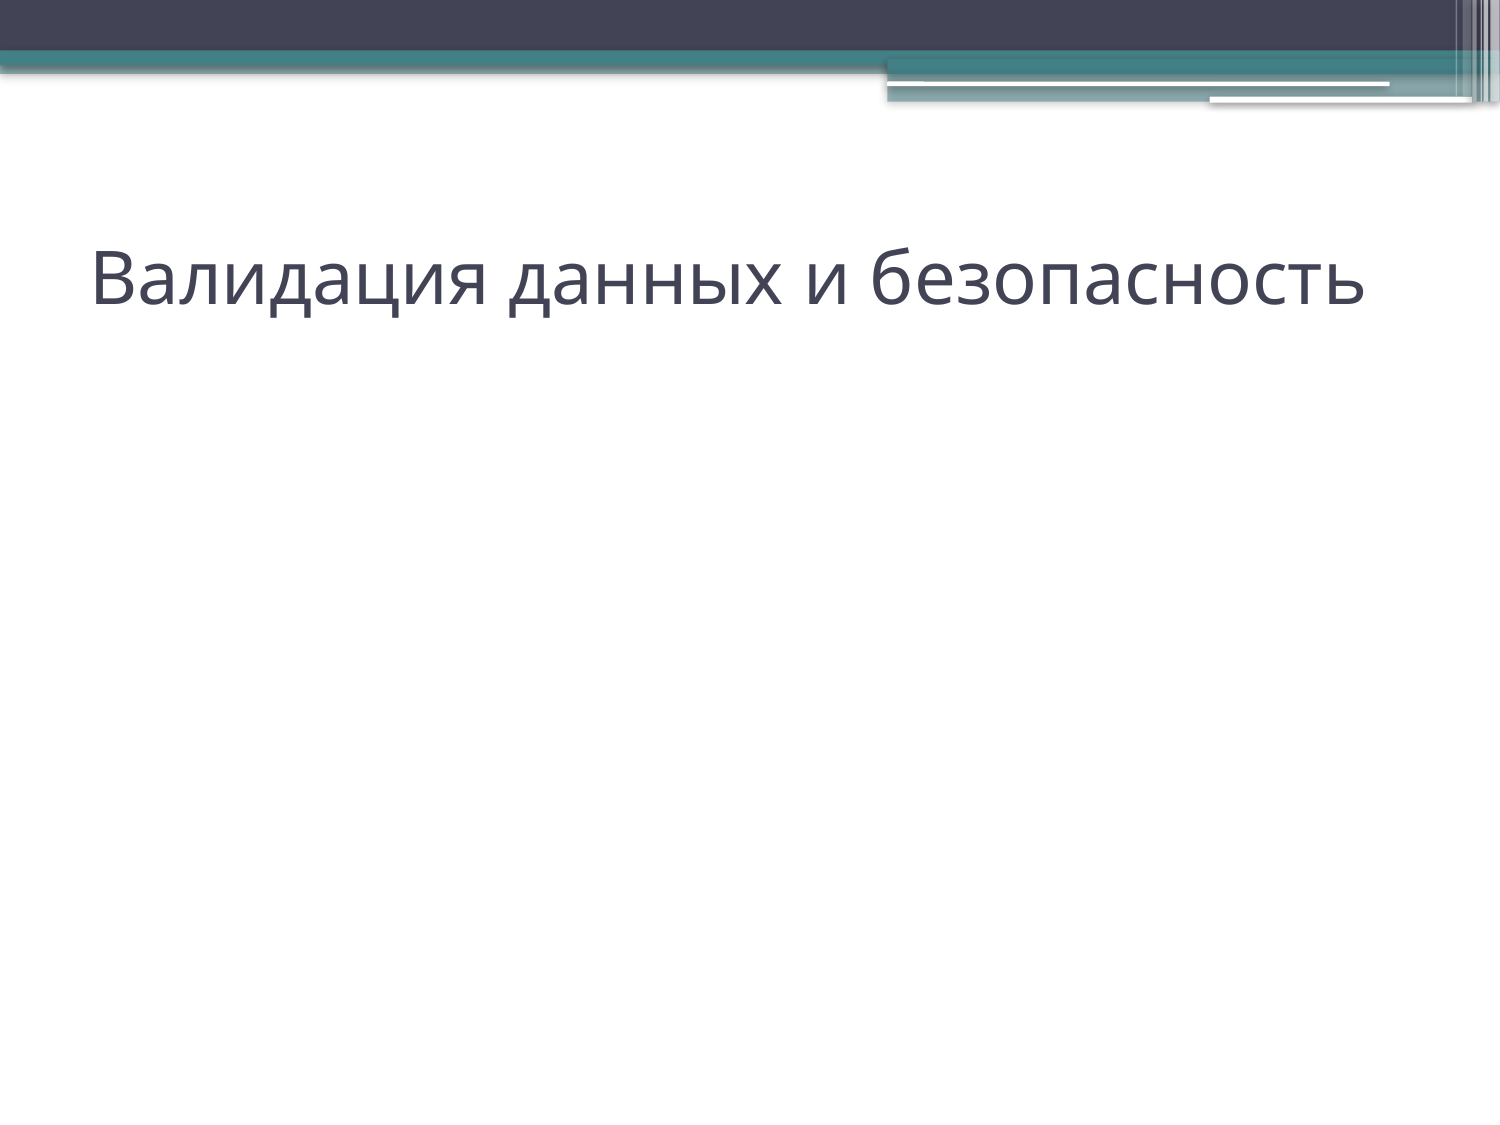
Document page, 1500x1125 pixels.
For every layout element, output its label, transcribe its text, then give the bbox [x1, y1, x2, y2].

title Валидация данных и безопасность [75, 187, 1425, 363]
